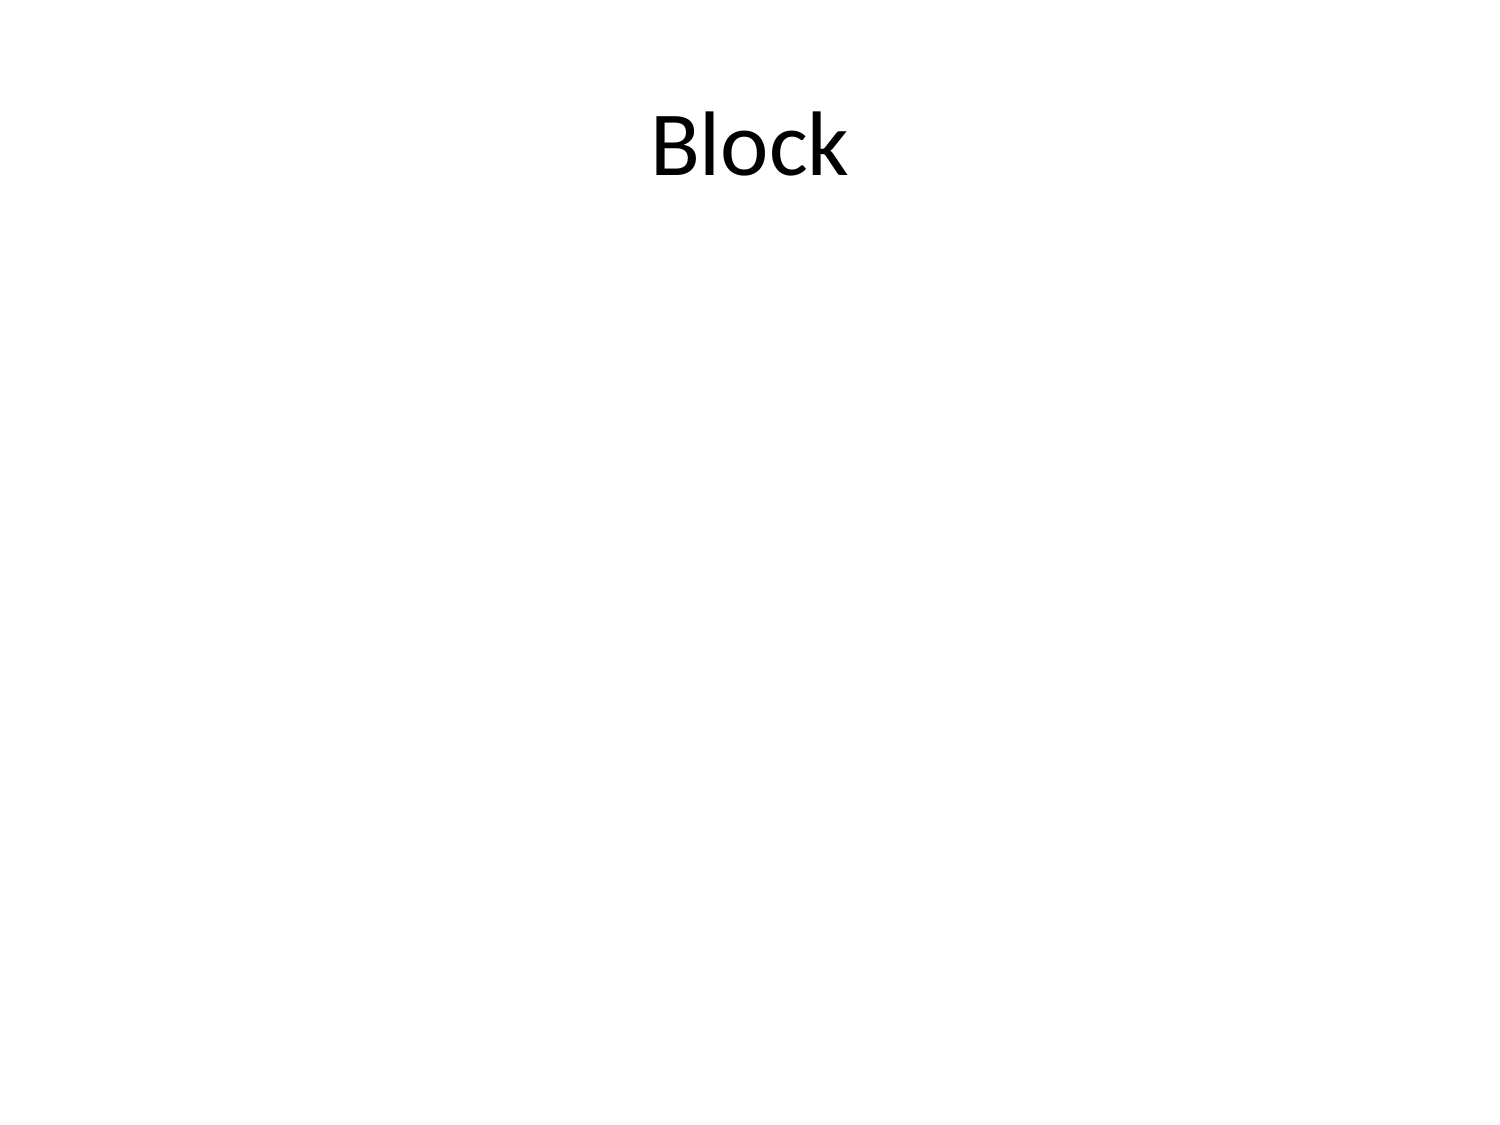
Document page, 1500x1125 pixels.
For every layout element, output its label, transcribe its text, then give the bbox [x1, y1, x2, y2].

title Block [75, 45, 1425, 233]
